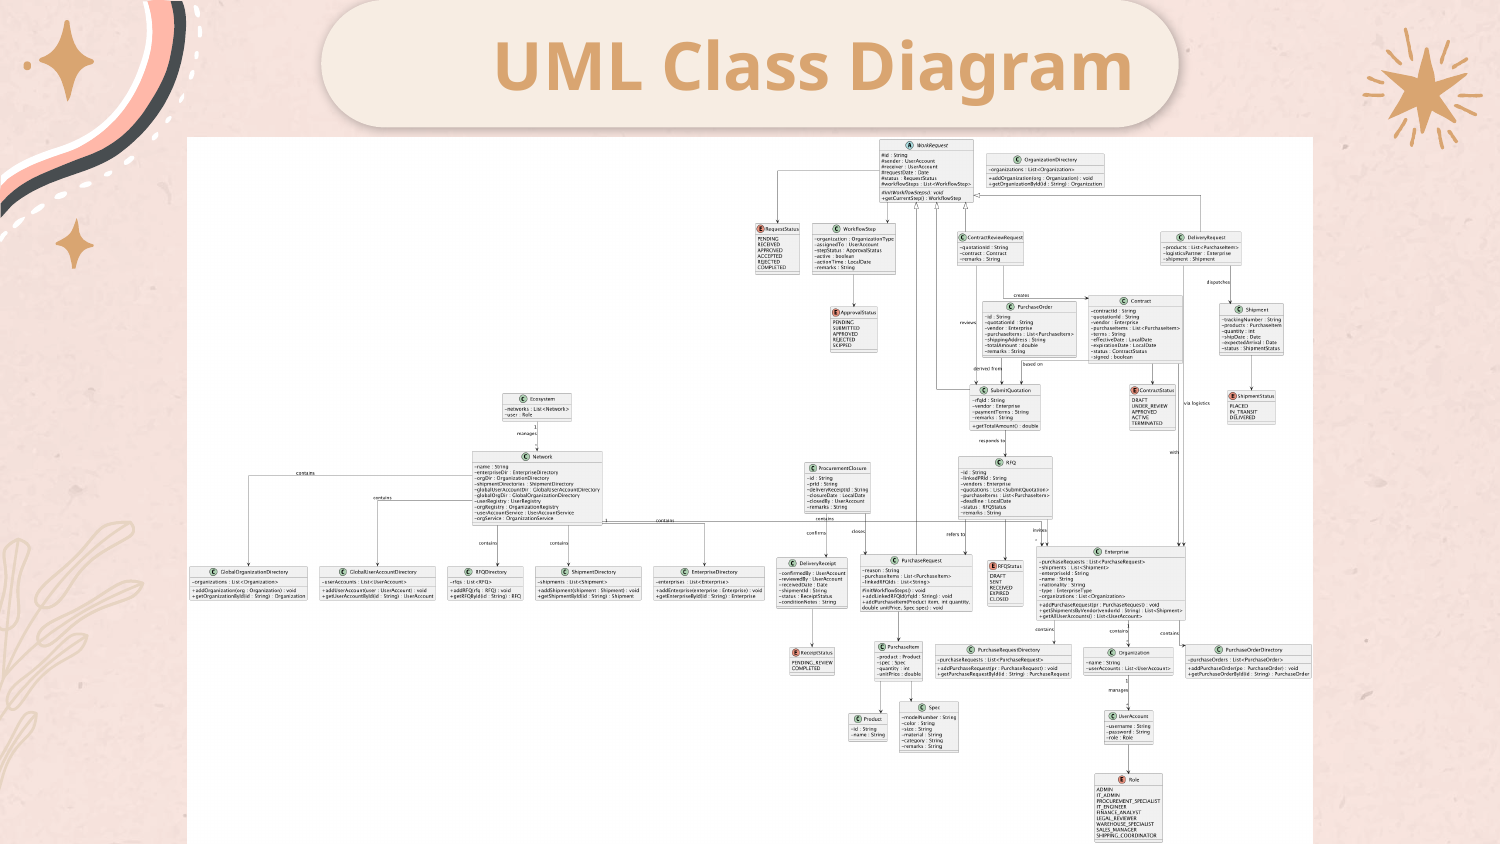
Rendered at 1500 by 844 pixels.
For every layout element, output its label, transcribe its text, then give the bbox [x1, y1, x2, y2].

picture [187, 137, 1313, 844]
text_box UML Class Diagram [321, 0, 1179, 128]
